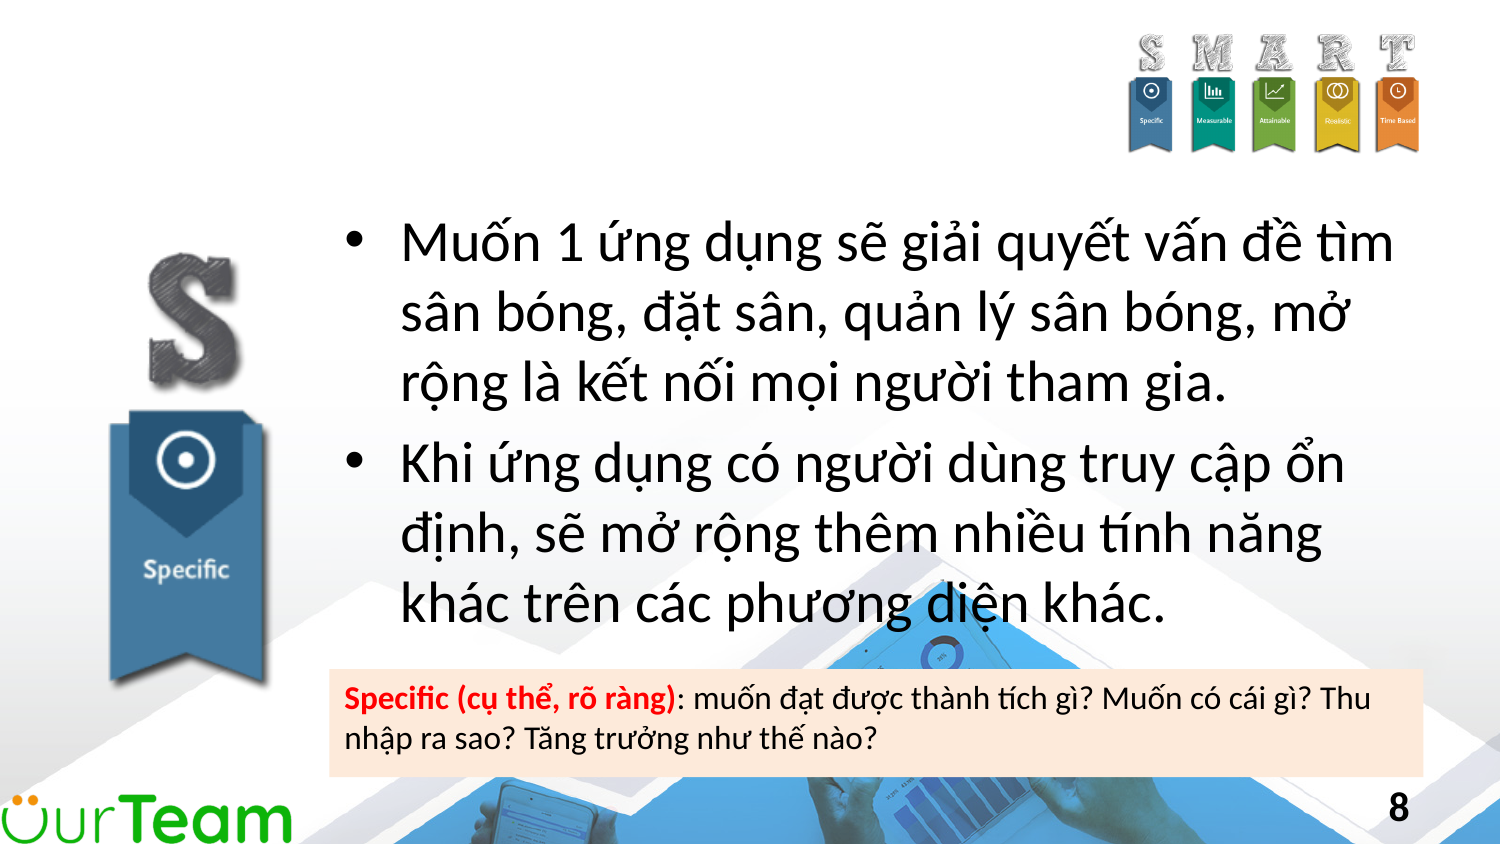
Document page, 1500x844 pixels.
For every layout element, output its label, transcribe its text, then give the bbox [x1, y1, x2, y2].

text_box [329, 647, 1423, 669]
picture [1126, 27, 1423, 156]
slide_number 8 [1074, 782, 1425, 827]
text_box Specific (cụ thể, rõ ràng): muốn đạt được thành tích gì? Muốn có cái gì? Thu nhập ra sao? Tăng trưởng như thế nào? [329, 669, 1424, 778]
picture [83, 239, 293, 701]
text_box [329, 778, 1423, 784]
picture [0, 794, 293, 844]
list Muốn 1 ứng dụng sẽ giải quyết vấn đề tìm sân bóng, đặt sân, quản lý sân bóng, mở rộng là kết nối mọi người tham gia. Khi ứng dụng có người dùng truy cập ổn định, sẽ mở rộng thêm nhiều tính năng khác trên các phương diện khác. [329, 195, 1423, 647]
